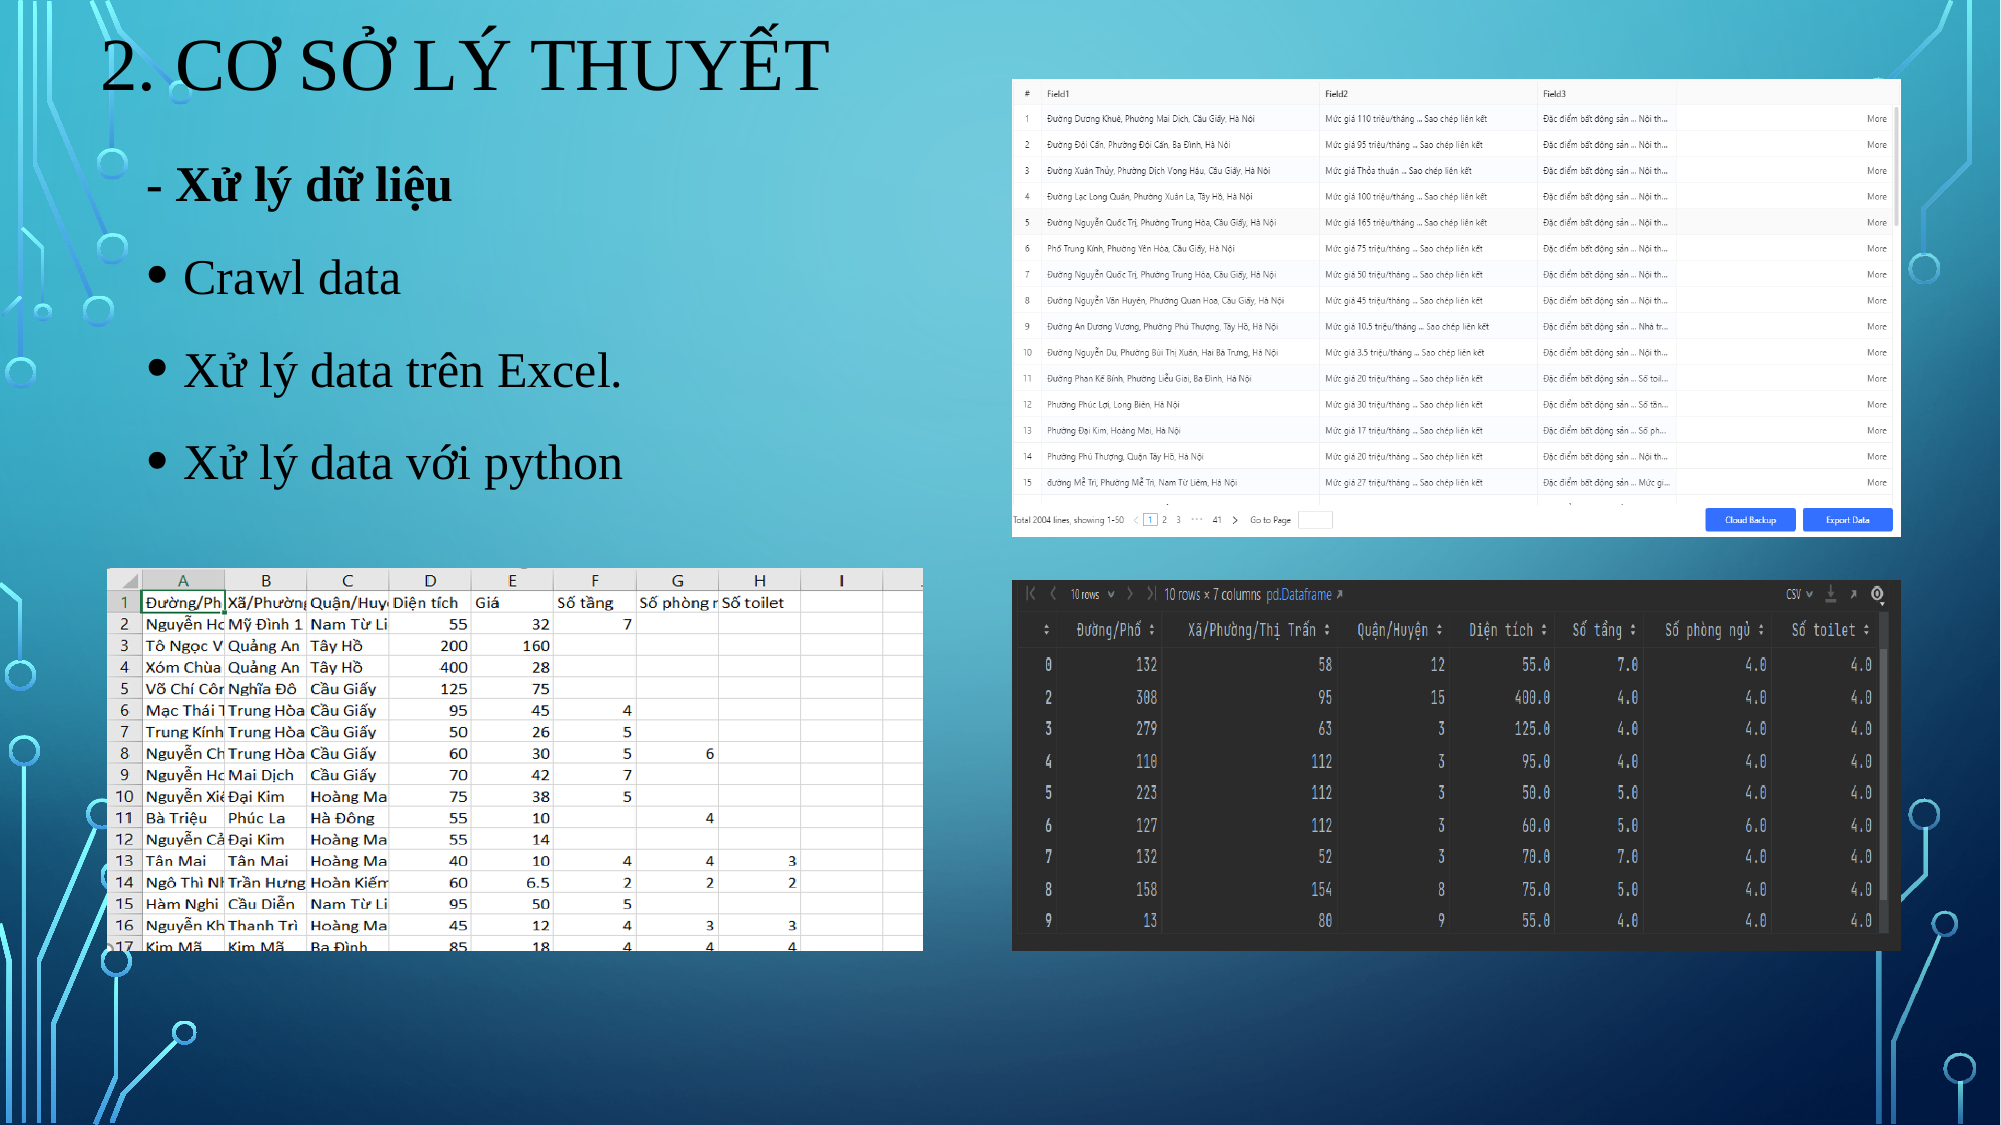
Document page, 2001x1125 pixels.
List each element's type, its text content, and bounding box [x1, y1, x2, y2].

picture [1012, 580, 1901, 952]
picture [107, 567, 923, 952]
list - Xử lý dữ liệu Crawl data Xử lý data trên Excel. Xử lý data với python [131, 132, 1757, 713]
title 2. Cơ sở lý thuyết [85, 0, 1127, 132]
picture [1012, 79, 1901, 538]
